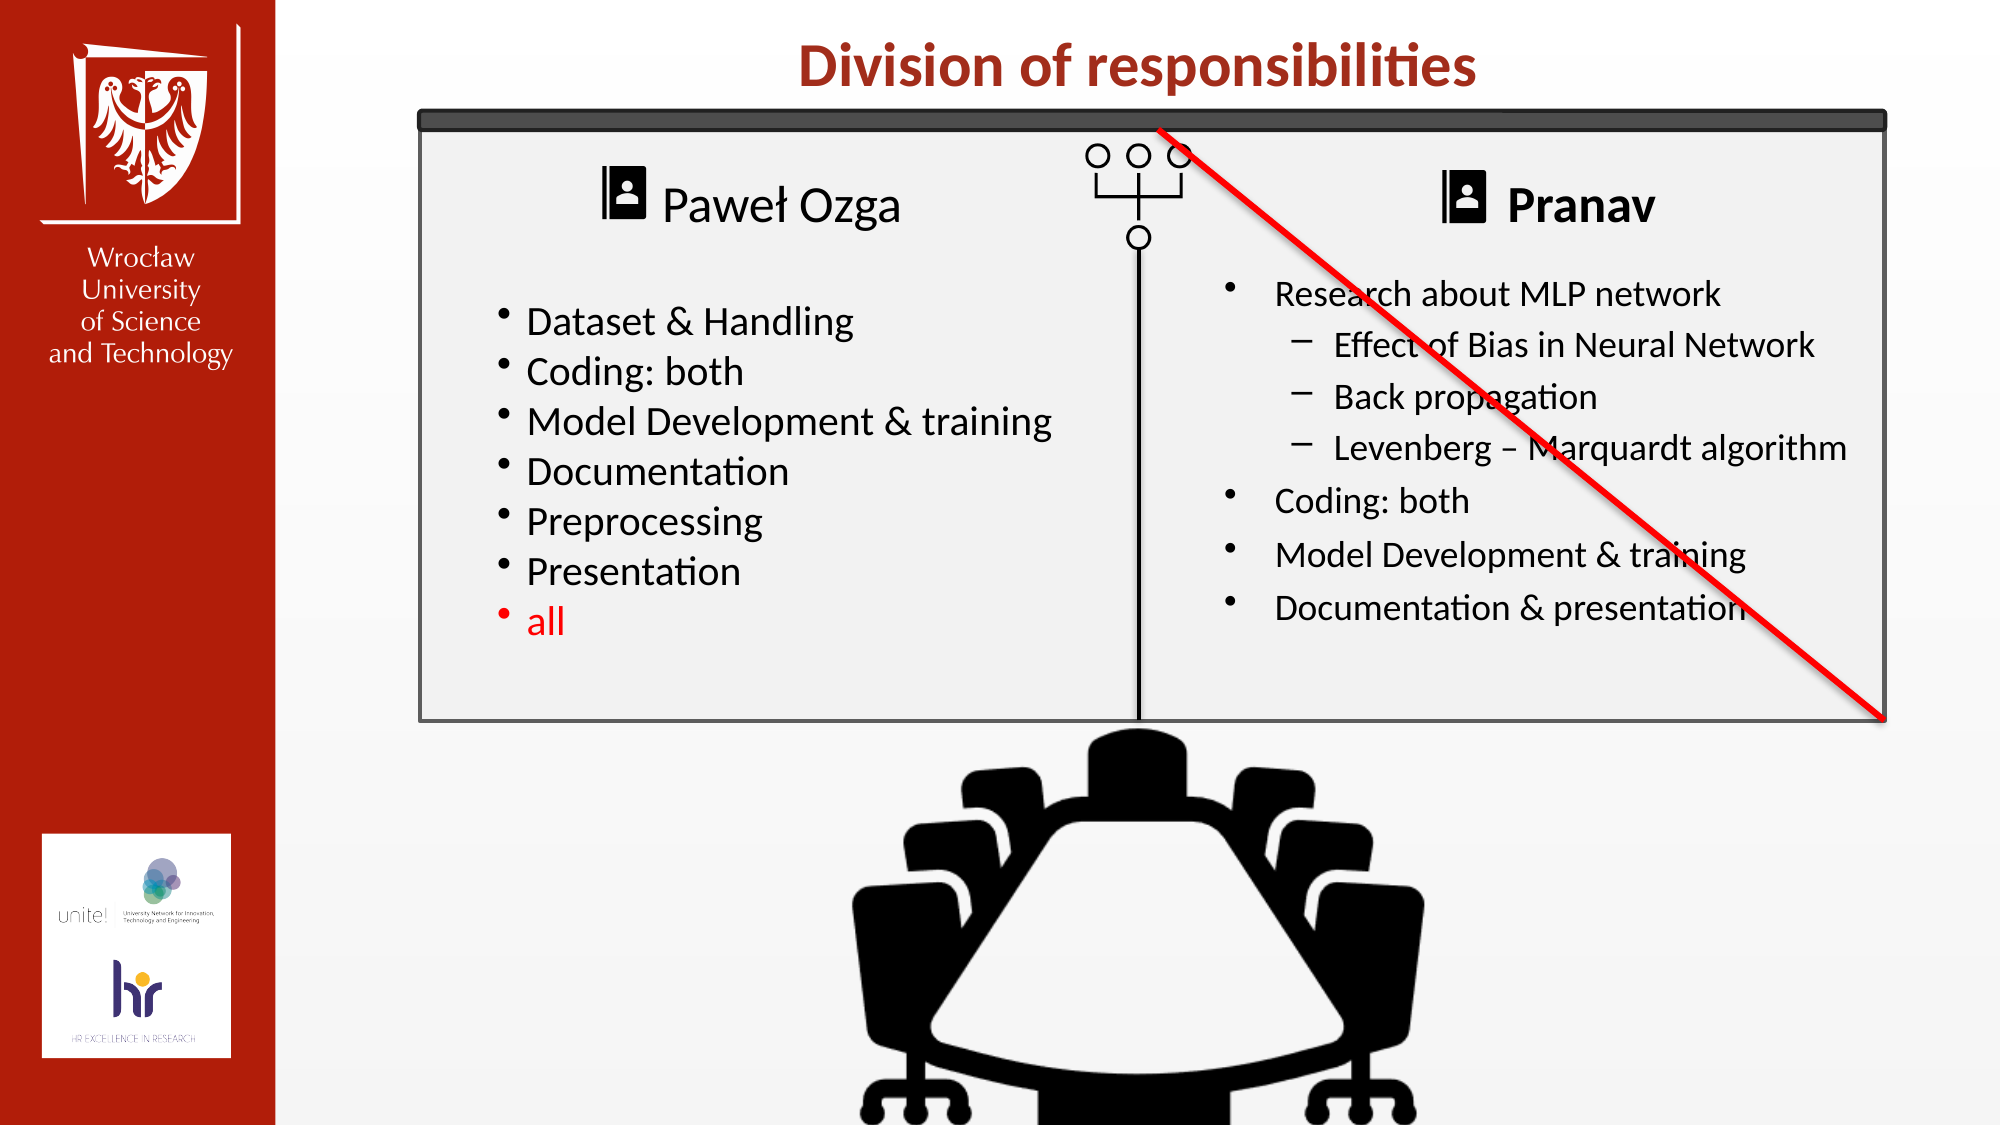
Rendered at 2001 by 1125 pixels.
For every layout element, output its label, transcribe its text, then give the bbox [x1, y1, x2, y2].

text_box Paweł Ozga [654, 162, 910, 241]
picture [38, 22, 241, 372]
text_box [1157, 129, 1885, 721]
text_box Division of responsibilities [719, 16, 1558, 107]
picture [589, 158, 659, 228]
text_box Dataset & Handling Coding: both Model Development & training Documentation Preprocessing Presentation all [489, 286, 1086, 652]
text_box [1144, 280, 1152, 652]
text_box [418, 110, 1886, 131]
picture [840, 654, 1437, 1125]
picture [70, 954, 201, 1045]
picture [59, 858, 214, 928]
picture [1063, 121, 1214, 273]
text_box [419, 130, 1134, 722]
